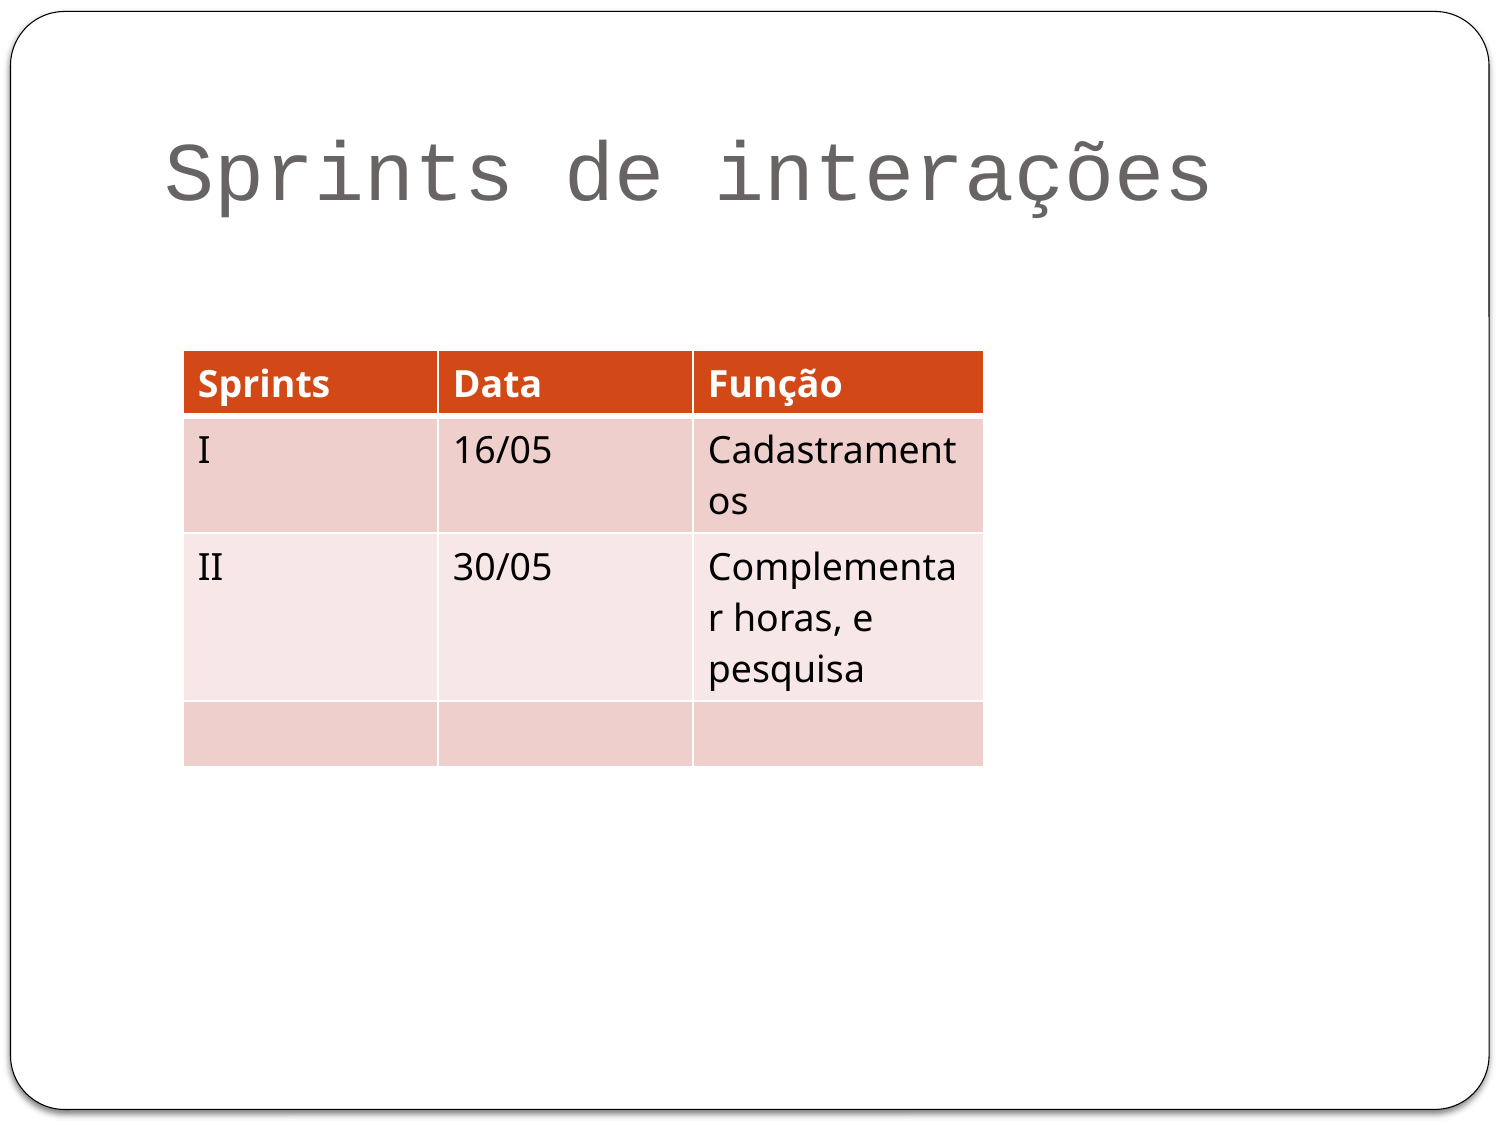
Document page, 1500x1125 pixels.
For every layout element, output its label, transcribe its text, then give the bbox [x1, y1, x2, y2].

title Sprints de interações [150, 45, 1425, 233]
table_cell Complementar horas, e pesquisa [694, 534, 983, 700]
table_cell II [184, 534, 437, 700]
table_cell I [184, 419, 437, 532]
table_cell Cadastramentos [694, 419, 983, 532]
table_cell 16/05 [439, 419, 692, 532]
table_cell [184, 702, 437, 766]
table_header Função [694, 351, 983, 413]
table_cell [694, 702, 983, 766]
table_header Sprints [184, 351, 437, 413]
table_cell 30/05 [439, 534, 692, 700]
table_cell [439, 702, 692, 766]
table_header Data [439, 351, 692, 413]
